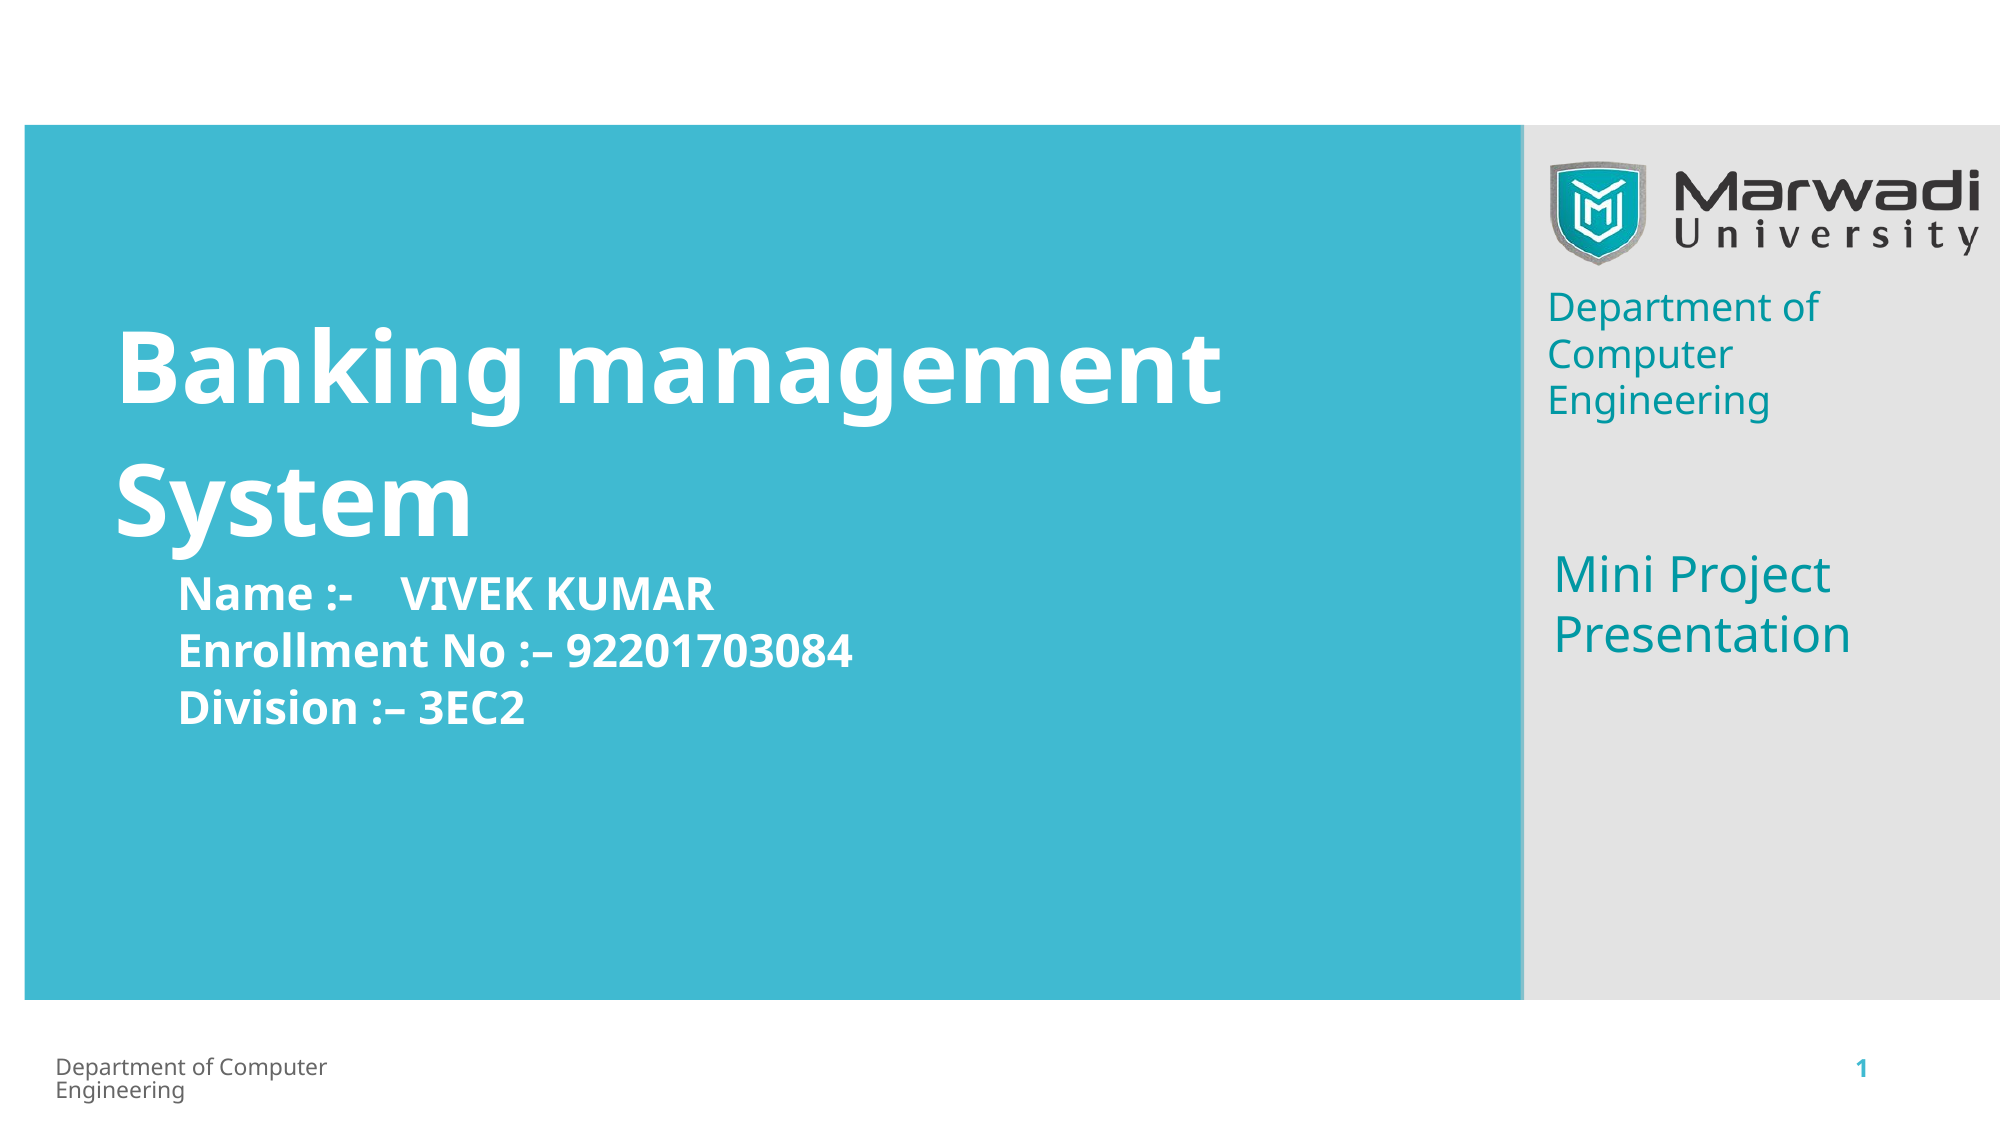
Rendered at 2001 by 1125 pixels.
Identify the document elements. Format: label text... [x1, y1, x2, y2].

text_box Name :- VIVEK KUMAR Enrollment No :– 92201703084 Division :– 3EC2 [174, 562, 1283, 848]
text_box [24, 124, 1519, 1000]
slide_number 1 [1848, 1061, 1888, 1091]
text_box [1520, 124, 2000, 1001]
text_box Banking management System [112, 271, 1488, 556]
footer Department of Computer Engineering [53, 1056, 428, 1084]
